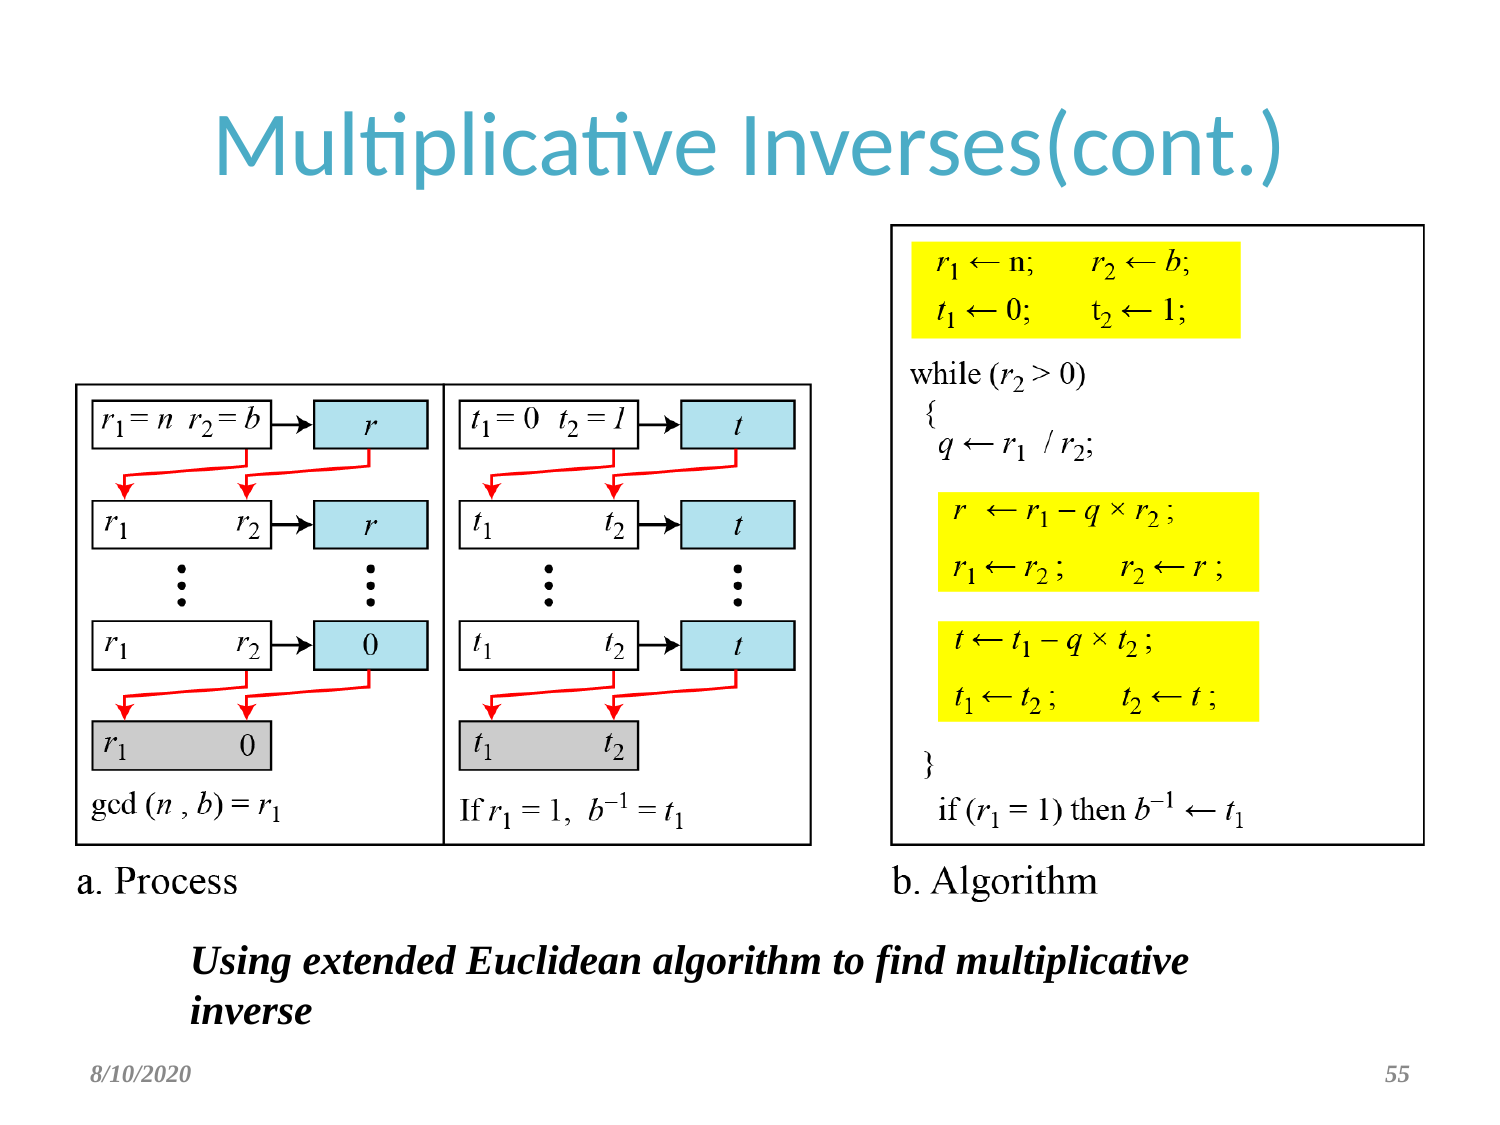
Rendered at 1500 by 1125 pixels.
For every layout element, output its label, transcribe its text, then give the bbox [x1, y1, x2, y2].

title Multiplicative Inverses(cont.) [75, 45, 1425, 224]
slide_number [75, 1042, 425, 1103]
text_box Using extended Euclidean algorithm to find multiplicative inverse [174, 924, 1338, 1040]
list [74, 224, 1426, 906]
slide_number ‹#› [1074, 1042, 1425, 1103]
